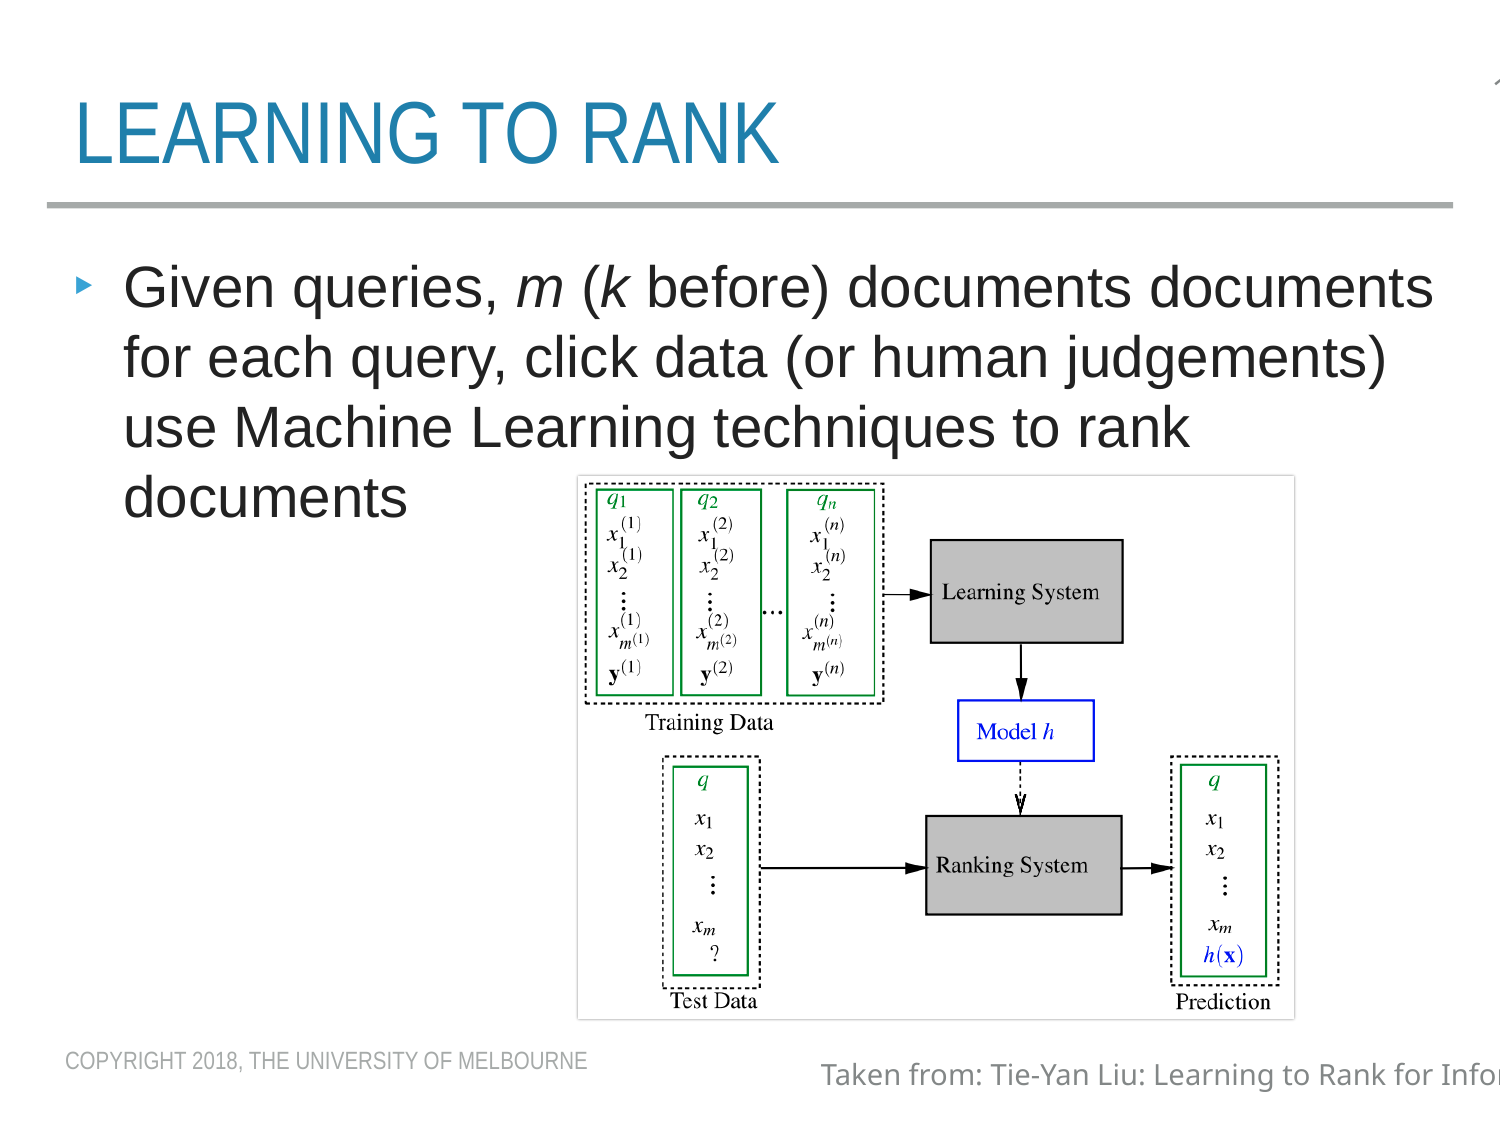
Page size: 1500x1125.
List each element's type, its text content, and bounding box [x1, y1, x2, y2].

text_box Taken from: Tie-Yan Liu: Learning to Rank for Information Retrieval [812, 1048, 1500, 1100]
list Given queries, m (k before) documents documents for each query, click data (or human judgements) use Machine Learning techniques to rank documents [63, 240, 1471, 1067]
title Learning to Rank [65, 0, 1474, 190]
picture [573, 471, 1298, 1024]
